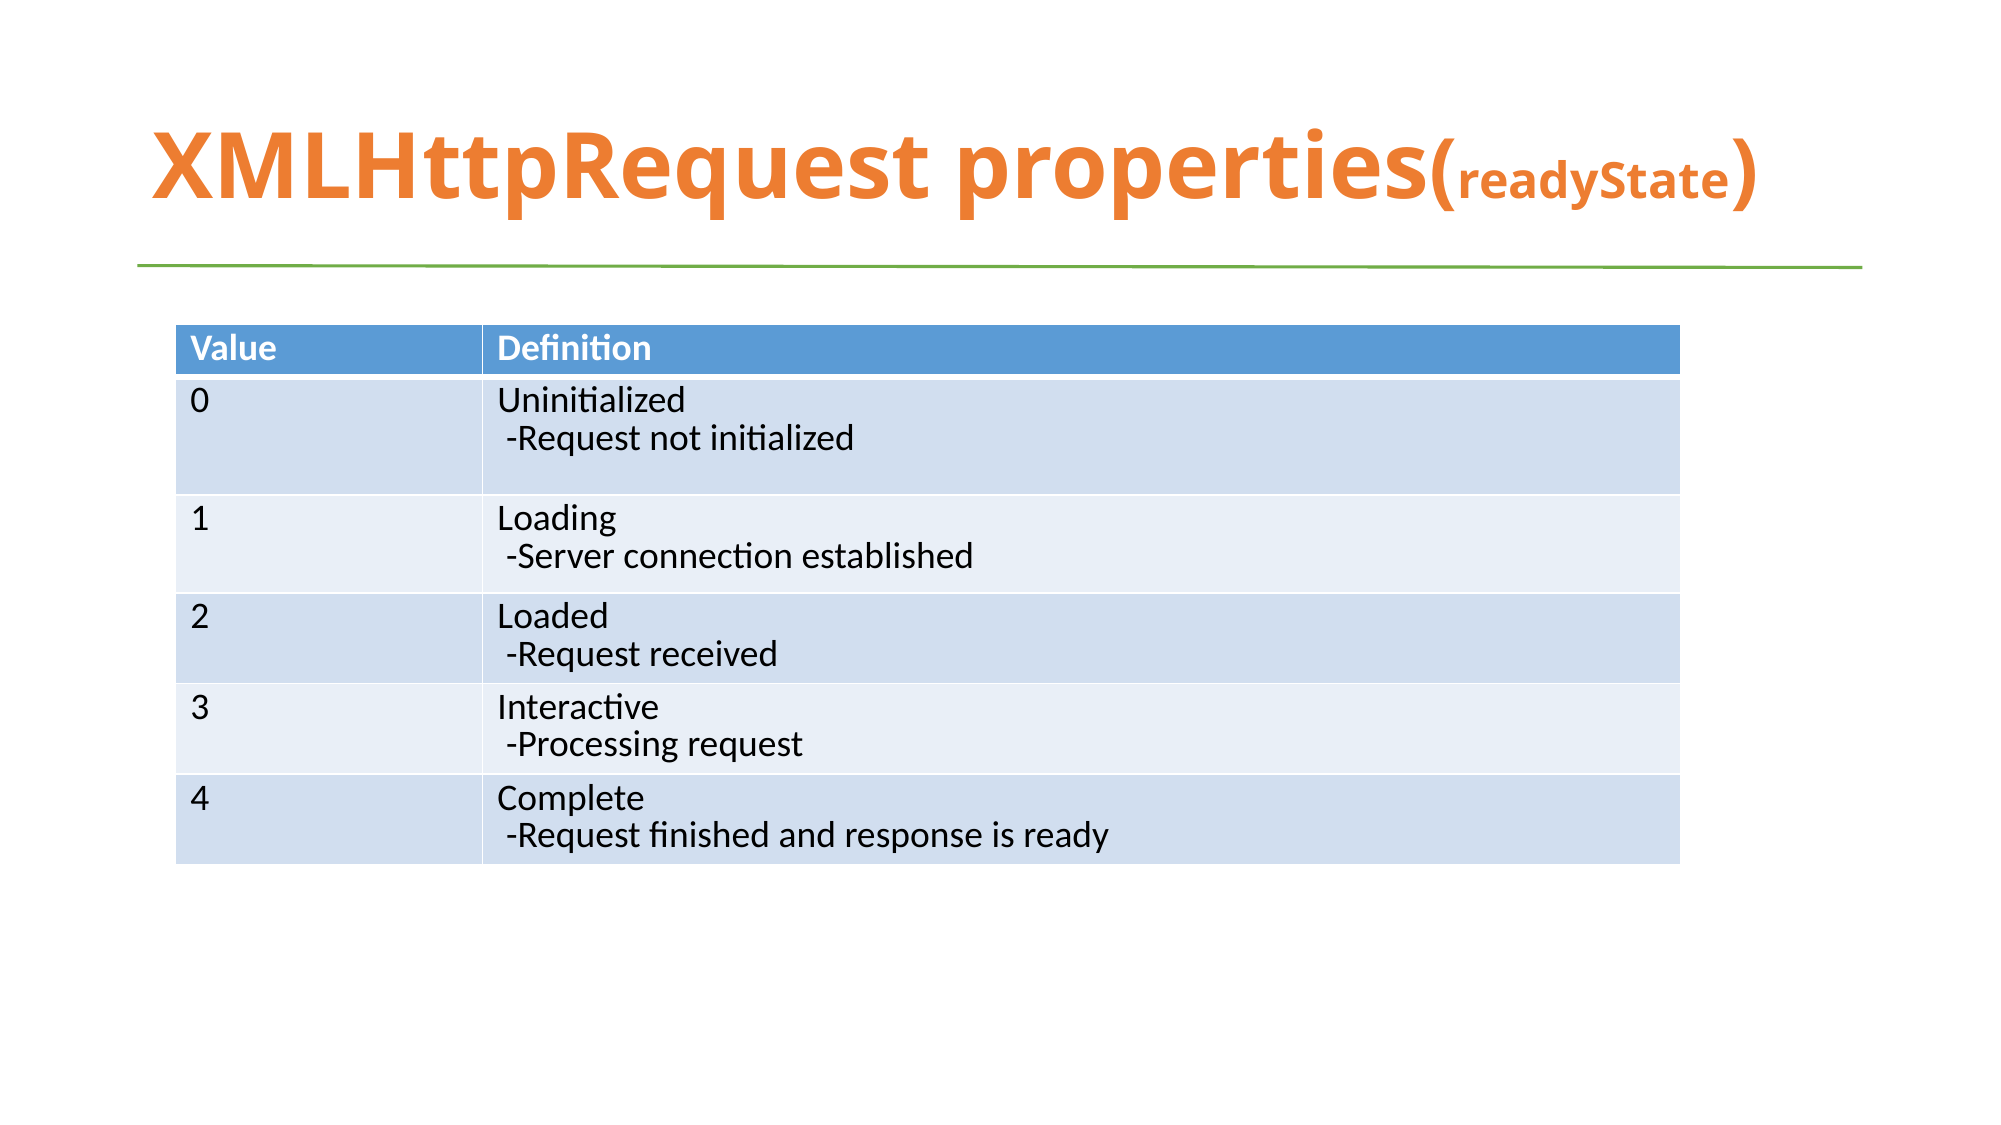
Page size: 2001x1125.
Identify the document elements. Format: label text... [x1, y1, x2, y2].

table_cell 0 [176, 380, 482, 494]
table_cell 2 [176, 594, 482, 683]
title XMLHttpRequest properties(readyState) [137, 59, 1863, 265]
table_header Definition [483, 325, 1680, 374]
table_header Value [176, 325, 482, 374]
table_cell Loading -Server connection established [483, 496, 1680, 592]
table_cell Loaded -Request received [483, 594, 1680, 683]
table_cell 3 [176, 684, 482, 773]
title XMLHttpRequest properties(readyState) [137, 268, 1863, 278]
list [137, 299, 1863, 1014]
table_cell Complete -Request finished and response is ready [483, 775, 1680, 864]
table_cell Uninitialized -Request not initialized [483, 380, 1680, 494]
table_cell 4 [176, 775, 482, 864]
table_cell 1 [176, 496, 482, 592]
table_cell Interactive -Processing request [483, 684, 1680, 773]
